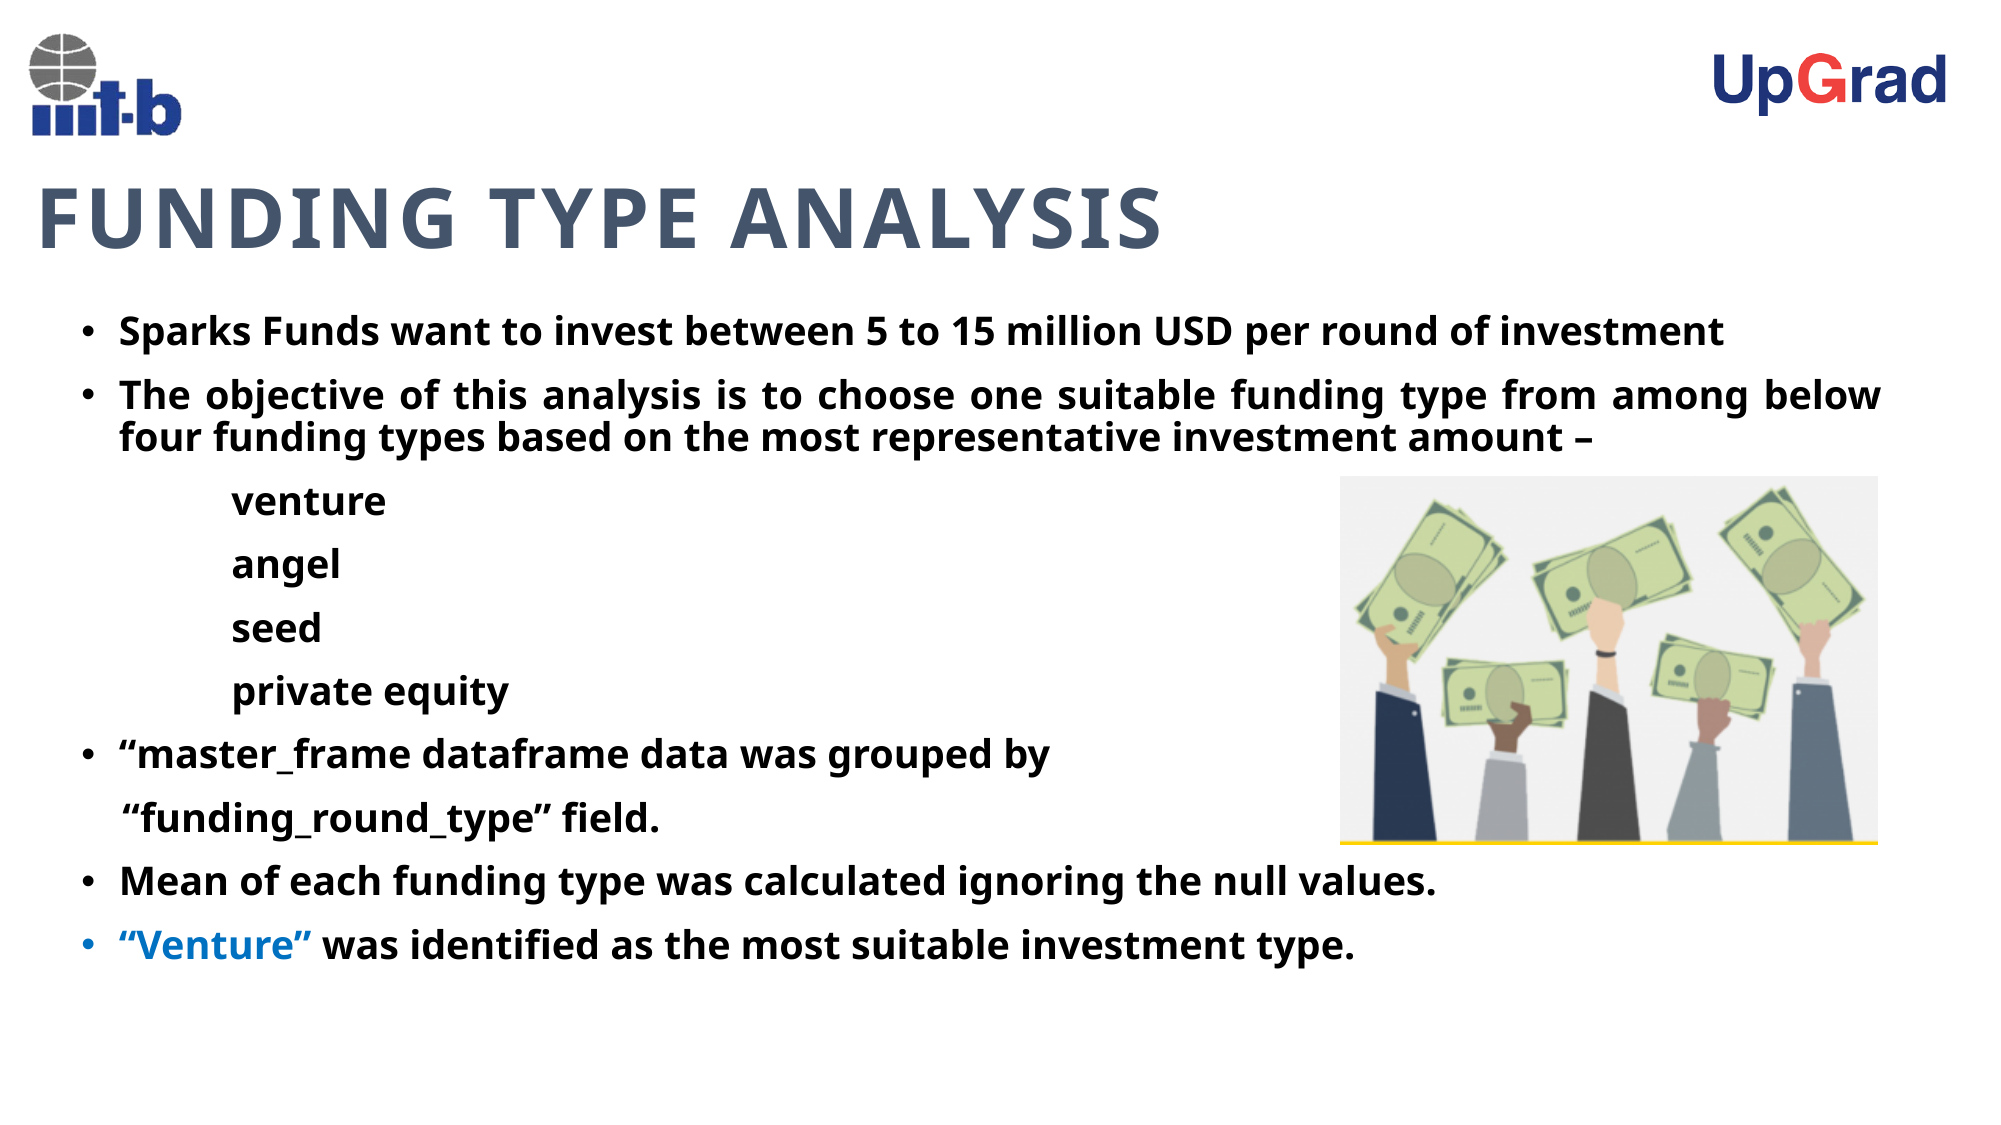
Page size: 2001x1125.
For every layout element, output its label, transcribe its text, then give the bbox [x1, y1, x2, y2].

title FUNDING TYPE Analysis [0, 151, 1528, 292]
picture [1714, 53, 1952, 116]
picture [0, 29, 208, 151]
list Sparks Funds want to invest between 5 to 15 million USD per round of investment The objective of this analysis is to choose one suitable funding type from among below four funding types based on the most representative investment amount – venture angel seed private equity “master_frame dataframe data was grouped by “funding_round_type” field. Mean of each funding type was calculated ignoring the null values. “Venture” was identified as the most suitable investment type. [66, 304, 1899, 1017]
picture [1340, 476, 1878, 845]
